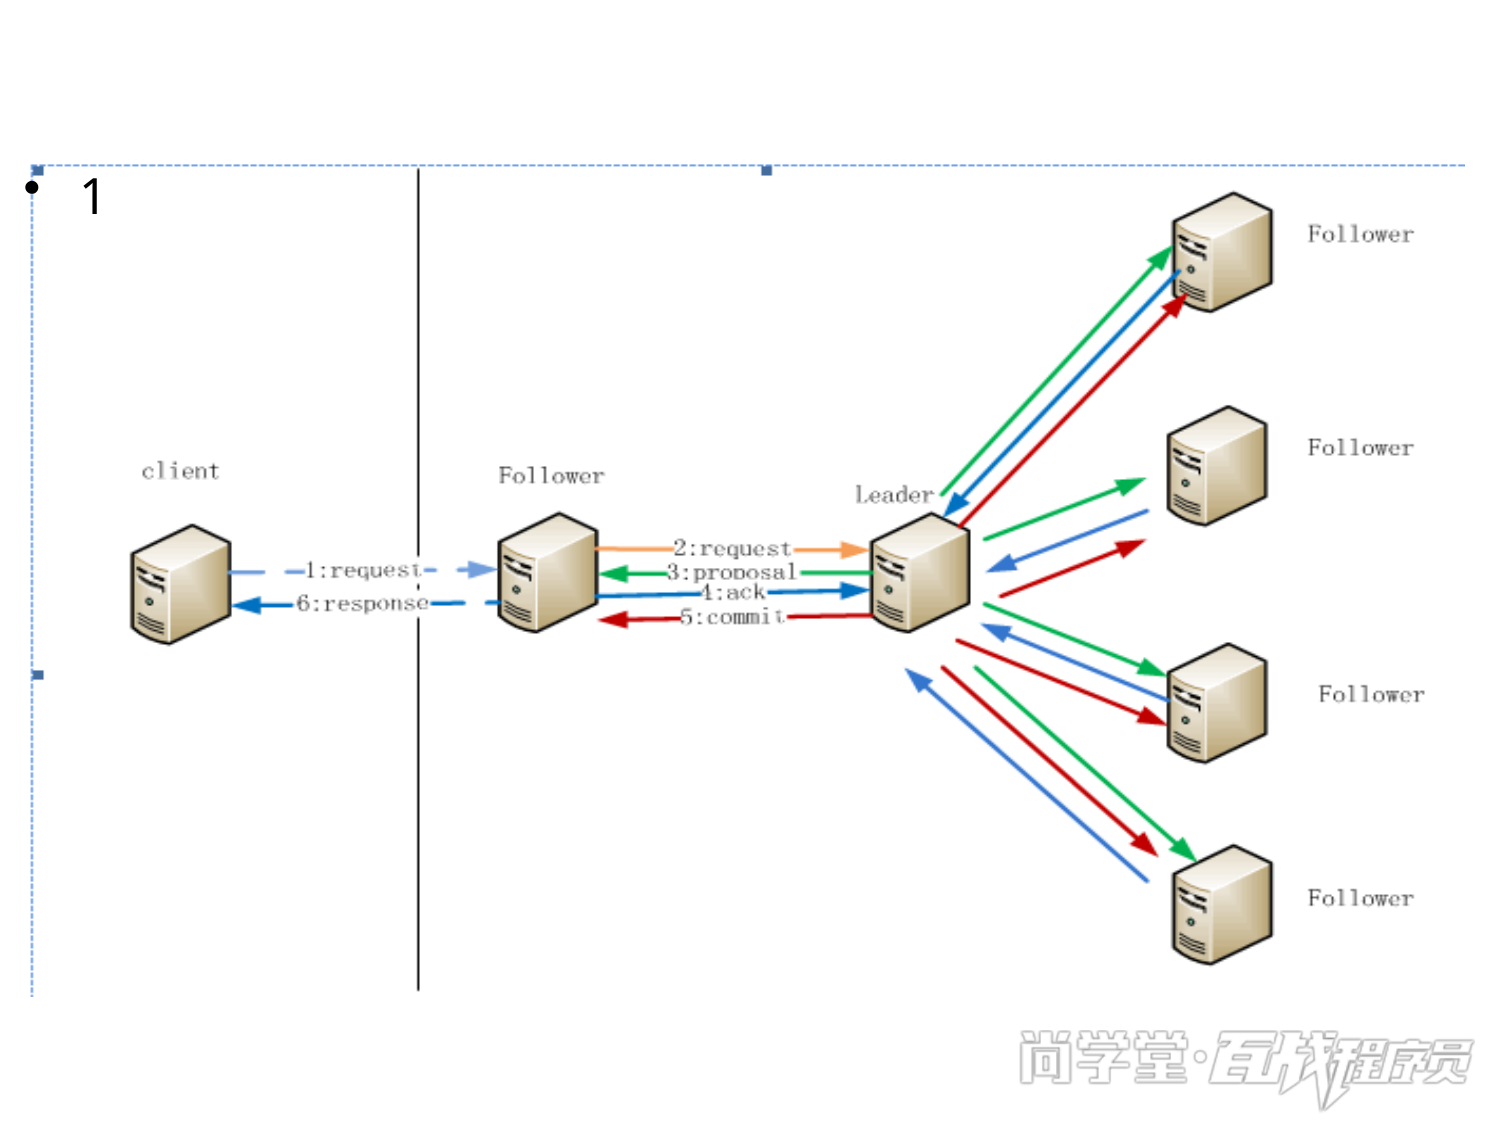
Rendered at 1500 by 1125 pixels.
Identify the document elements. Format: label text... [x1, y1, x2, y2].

picture [1019, 1030, 1475, 1114]
list 1 [23, 164, 1465, 997]
